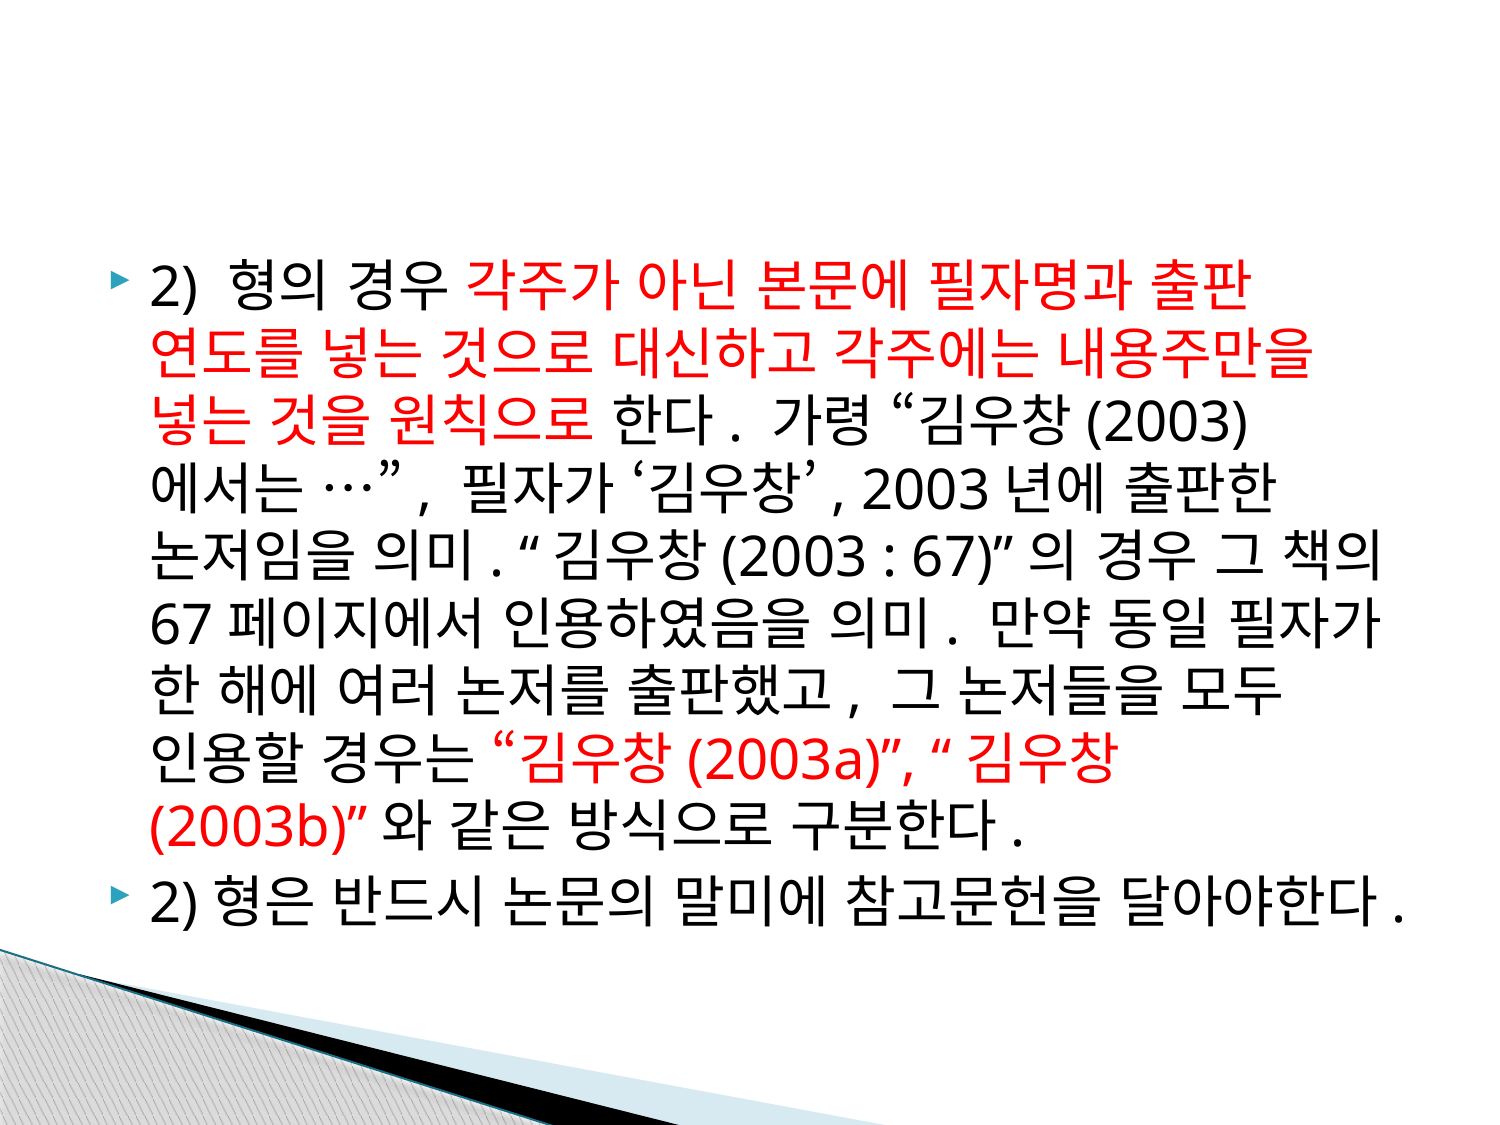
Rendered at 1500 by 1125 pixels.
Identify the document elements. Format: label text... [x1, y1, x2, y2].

list 2) 형의 경우 각주가 아닌 본문에 필자명과 출판 연도를 넣는 것으로 대신하고 각주에는 내용주만을 넣는 것을 원칙으로 한다. 가령 “김우창(2003)에서는 …”, 필자가 ‘김우창’, 2003년에 출판한 논저임을 의미. “김우창(2003 : 67)”의 경우 그 책의 67페이지에서 인용하였음을 의미. 만약 동일 필자가 한 해에 여러 논저를 출판했고, 그 논저들을 모두 인용할 경우는 “김우창(2003a)”, “김우창(2003b)”와 같은 방식으로 구분한다. 2)형은 반드시 논문의 말미에 참고문헌을 달아야한다. [75, 243, 1425, 986]
